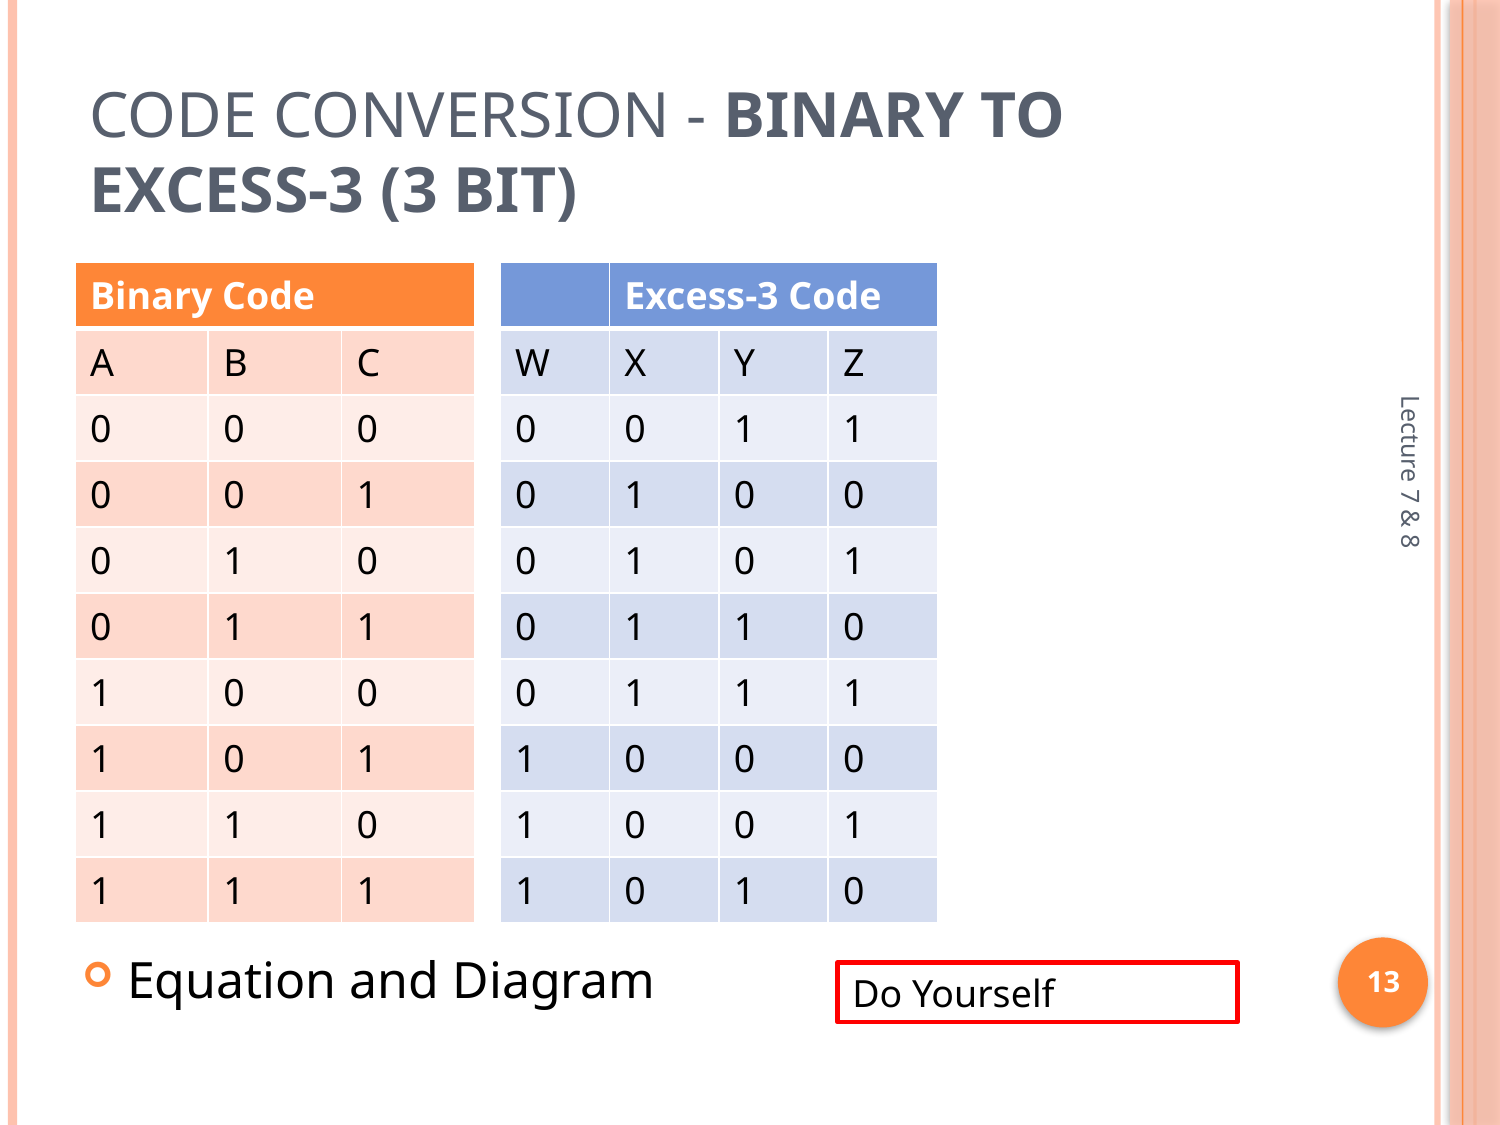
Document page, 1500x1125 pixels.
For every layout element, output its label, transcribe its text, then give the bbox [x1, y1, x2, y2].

table_header Binary Code [76, 263, 474, 326]
text_box Equation and Diagram [67, 937, 1293, 1038]
table_cell 0 [829, 594, 937, 658]
text_box Do Yourself [837, 962, 1238, 1023]
table_cell 1 [720, 858, 827, 922]
table_cell 0 [501, 660, 609, 724]
table_cell 1 [76, 858, 207, 922]
table_cell 0 [829, 726, 937, 790]
table_cell 1 [501, 726, 609, 790]
table_cell 1 [829, 792, 937, 856]
table_cell 1 [209, 528, 341, 592]
table_cell A [76, 331, 207, 394]
table_cell 0 [209, 726, 341, 790]
table_cell C [342, 331, 474, 394]
table_cell Y [720, 331, 827, 394]
table_cell 1 [501, 858, 609, 922]
table_cell 1 [76, 660, 207, 724]
table_cell 0 [610, 858, 718, 922]
table_cell 1 [610, 594, 718, 658]
table_cell 1 [342, 594, 474, 658]
table_cell 0 [501, 594, 609, 658]
table_cell 0 [342, 792, 474, 856]
table_cell 0 [501, 396, 609, 460]
table_cell 1 [720, 594, 827, 658]
title Code Conversion - Binary to Excess-3 (3 bit) [75, 45, 1300, 233]
table_cell 0 [342, 660, 474, 724]
table_cell 1 [720, 396, 827, 460]
table_cell 1 [829, 396, 937, 460]
table_cell 1 [610, 660, 718, 724]
table_header [501, 263, 609, 326]
table_cell 1 [829, 528, 937, 592]
table_cell 0 [829, 462, 937, 526]
table_cell 0 [501, 528, 609, 592]
table_cell B [209, 331, 341, 394]
table_cell X [610, 331, 718, 394]
table_cell 1 [610, 462, 718, 526]
table_cell 1 [610, 528, 718, 592]
table_cell 1 [342, 726, 474, 790]
table_cell W [501, 331, 609, 394]
table_cell 1 [76, 726, 207, 790]
table_cell 0 [76, 528, 207, 592]
table_cell 0 [76, 462, 207, 526]
table_cell 0 [720, 726, 827, 790]
table_cell 0 [209, 462, 341, 526]
table_cell 0 [76, 594, 207, 658]
table_cell 1 [209, 792, 341, 856]
table_cell 0 [720, 462, 827, 526]
table_cell 0 [829, 858, 937, 922]
slide_number 13 [1333, 940, 1434, 1027]
table_cell 1 [501, 792, 609, 856]
table_cell 1 [209, 594, 341, 658]
table_cell 0 [720, 792, 827, 856]
table_cell 0 [209, 660, 341, 724]
table_cell 0 [501, 462, 609, 526]
table_cell 1 [76, 792, 207, 856]
table_cell 0 [720, 528, 827, 592]
table_cell 1 [209, 858, 341, 922]
table_cell 0 [342, 396, 474, 460]
table_cell 0 [610, 726, 718, 790]
table_cell 0 [610, 396, 718, 460]
table_cell 1 [829, 660, 937, 724]
table_cell 1 [720, 660, 827, 724]
table_cell 0 [209, 396, 341, 460]
table_cell Z [829, 331, 937, 394]
table_cell 1 [342, 462, 474, 526]
table_header Excess-3 Code [610, 263, 937, 326]
table_cell 0 [610, 792, 718, 856]
footer Lecture 7 & 8 [1379, 380, 1440, 906]
table_cell 1 [342, 858, 474, 922]
table_cell 0 [76, 396, 207, 460]
table_cell 0 [342, 528, 474, 592]
